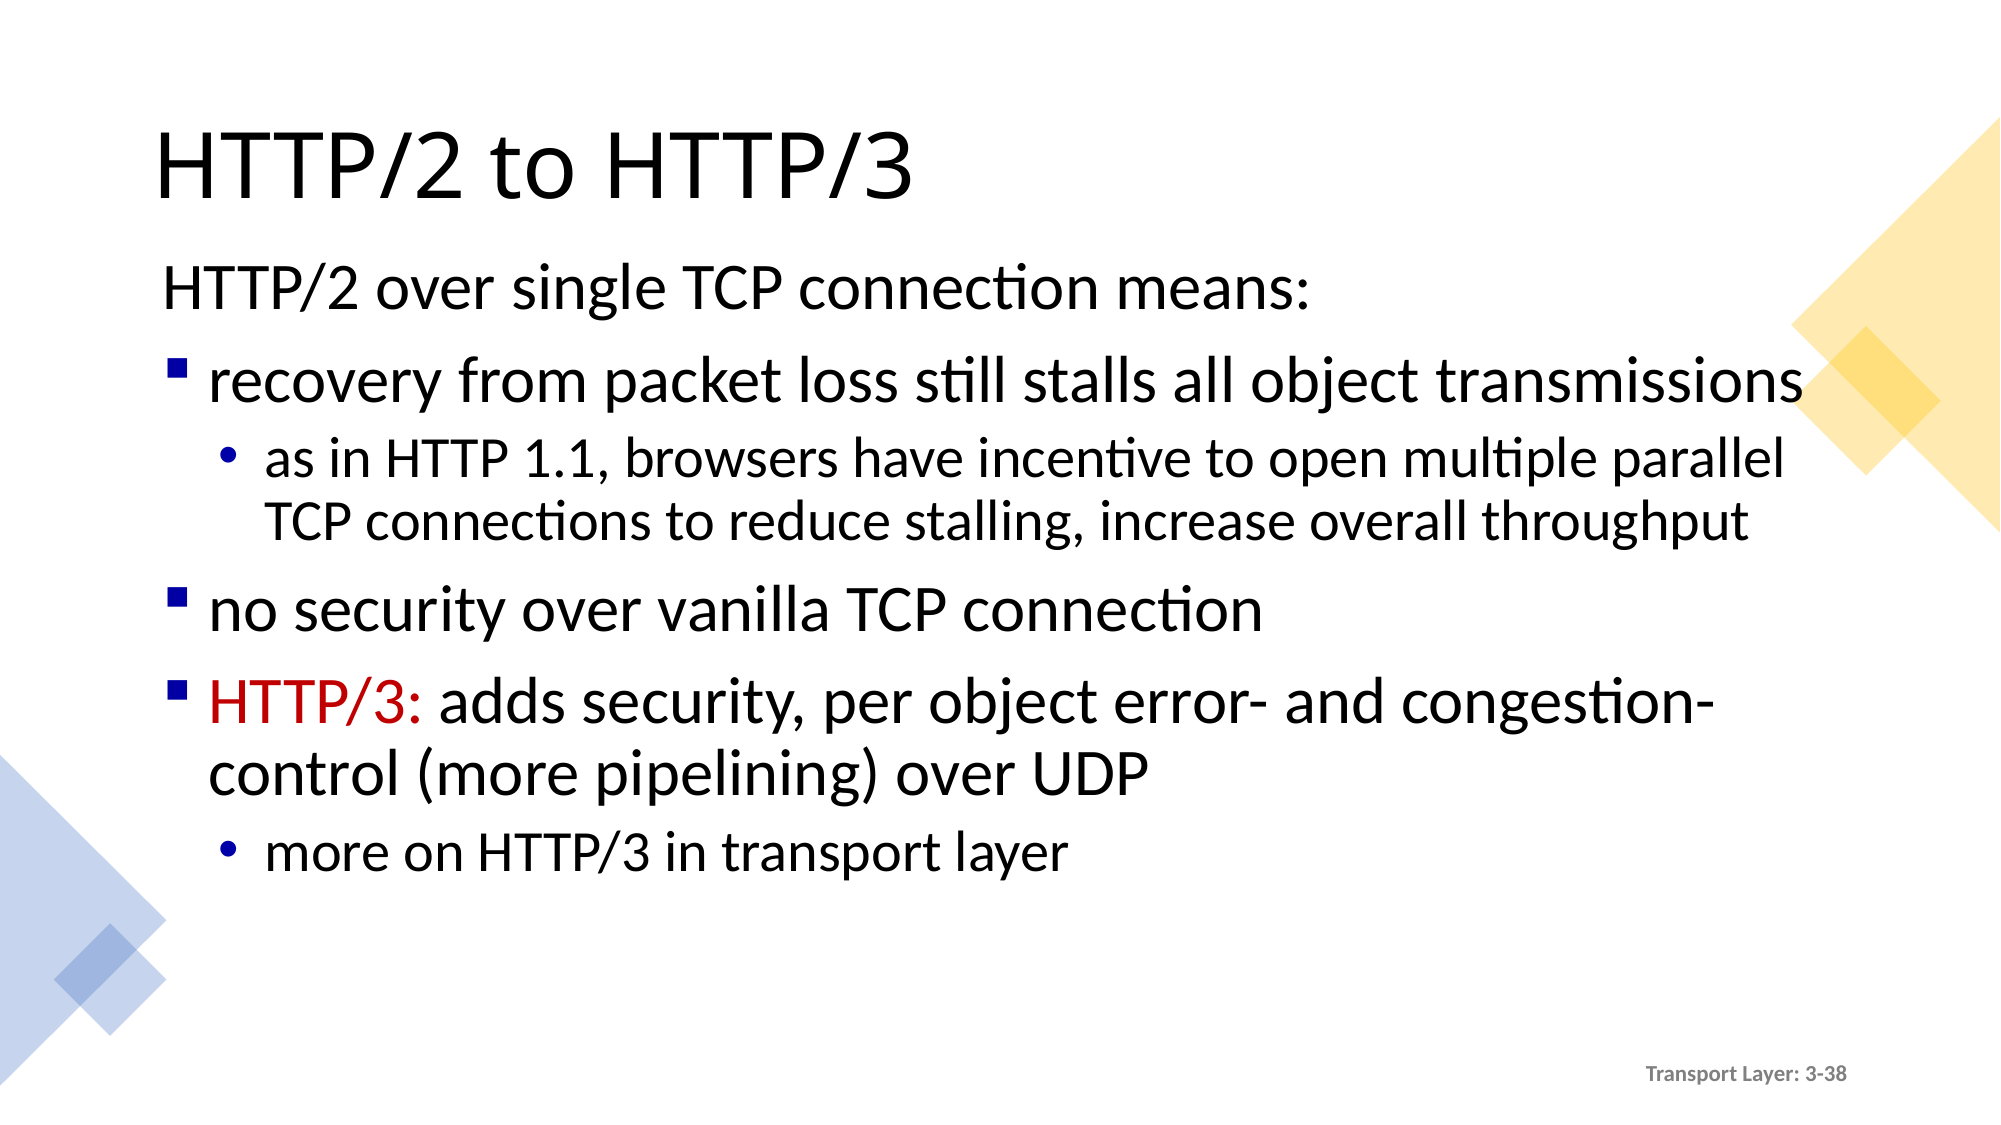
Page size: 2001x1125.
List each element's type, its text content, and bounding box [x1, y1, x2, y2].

text_box HTTP/2 over single TCP connection means: recovery from packet loss still stalls all object transmissions as in HTTP 1.1, browsers have incentive to open multiple parallel TCP connections to reduce stalling, increase overall throughput no security over vanilla TCP connection HTTP/3: adds security, per object error- and congestion-control (more pipelining) over UDP more on HTTP/3 in transport layer [136, 244, 1853, 981]
title HTTP/2 to HTTP/3 [137, 59, 1863, 278]
slide_number Transport Layer: 3-38 [1412, 1042, 1863, 1103]
